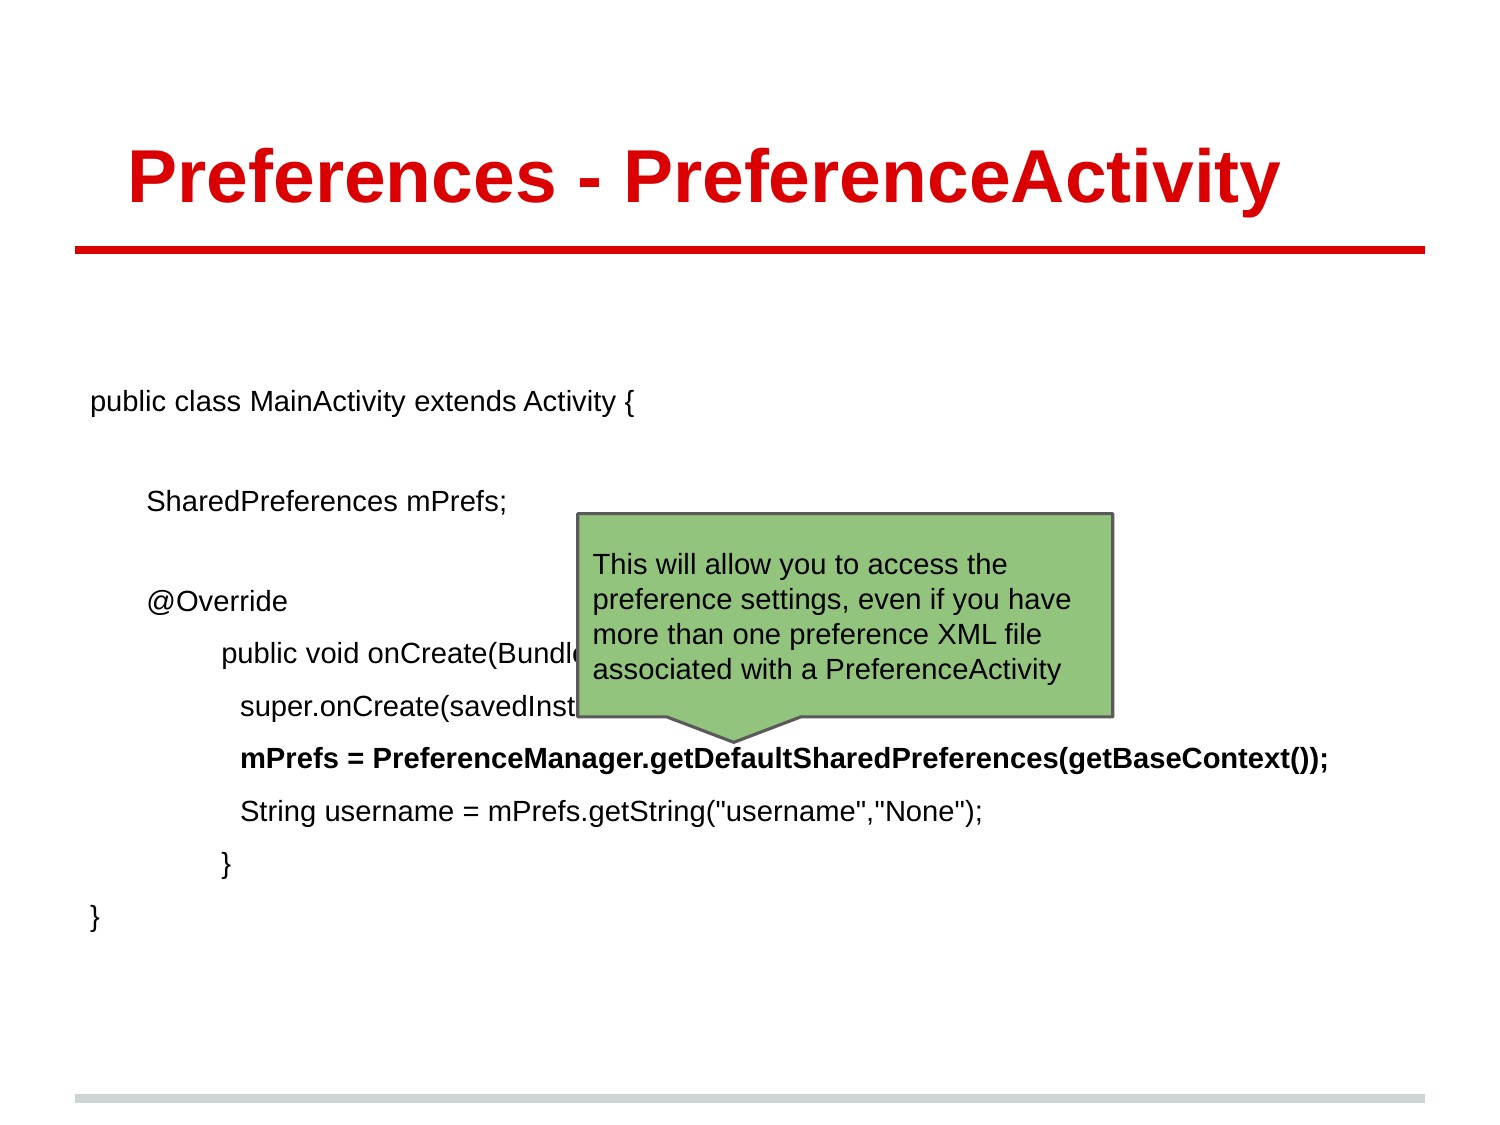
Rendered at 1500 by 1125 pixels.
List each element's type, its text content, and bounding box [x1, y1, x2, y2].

text_box This will allow you to access the preference settings, even if you have more than one preference XML file associated with a PreferenceActivity [577, 513, 1113, 743]
list public class MainActivity extends Activity { SharedPreferences mPrefs; @Override public void onCreate(Bundle savedInstanceState) { super.onCreate(savedInstanceState); mPrefs = PreferenceManager.getDefaultSharedPreferences(getBaseContext()); String username = mPrefs.getString("username","None"); } } [75, 262, 1425, 1078]
title Preferences - PreferenceActivity [75, 45, 1425, 233]
